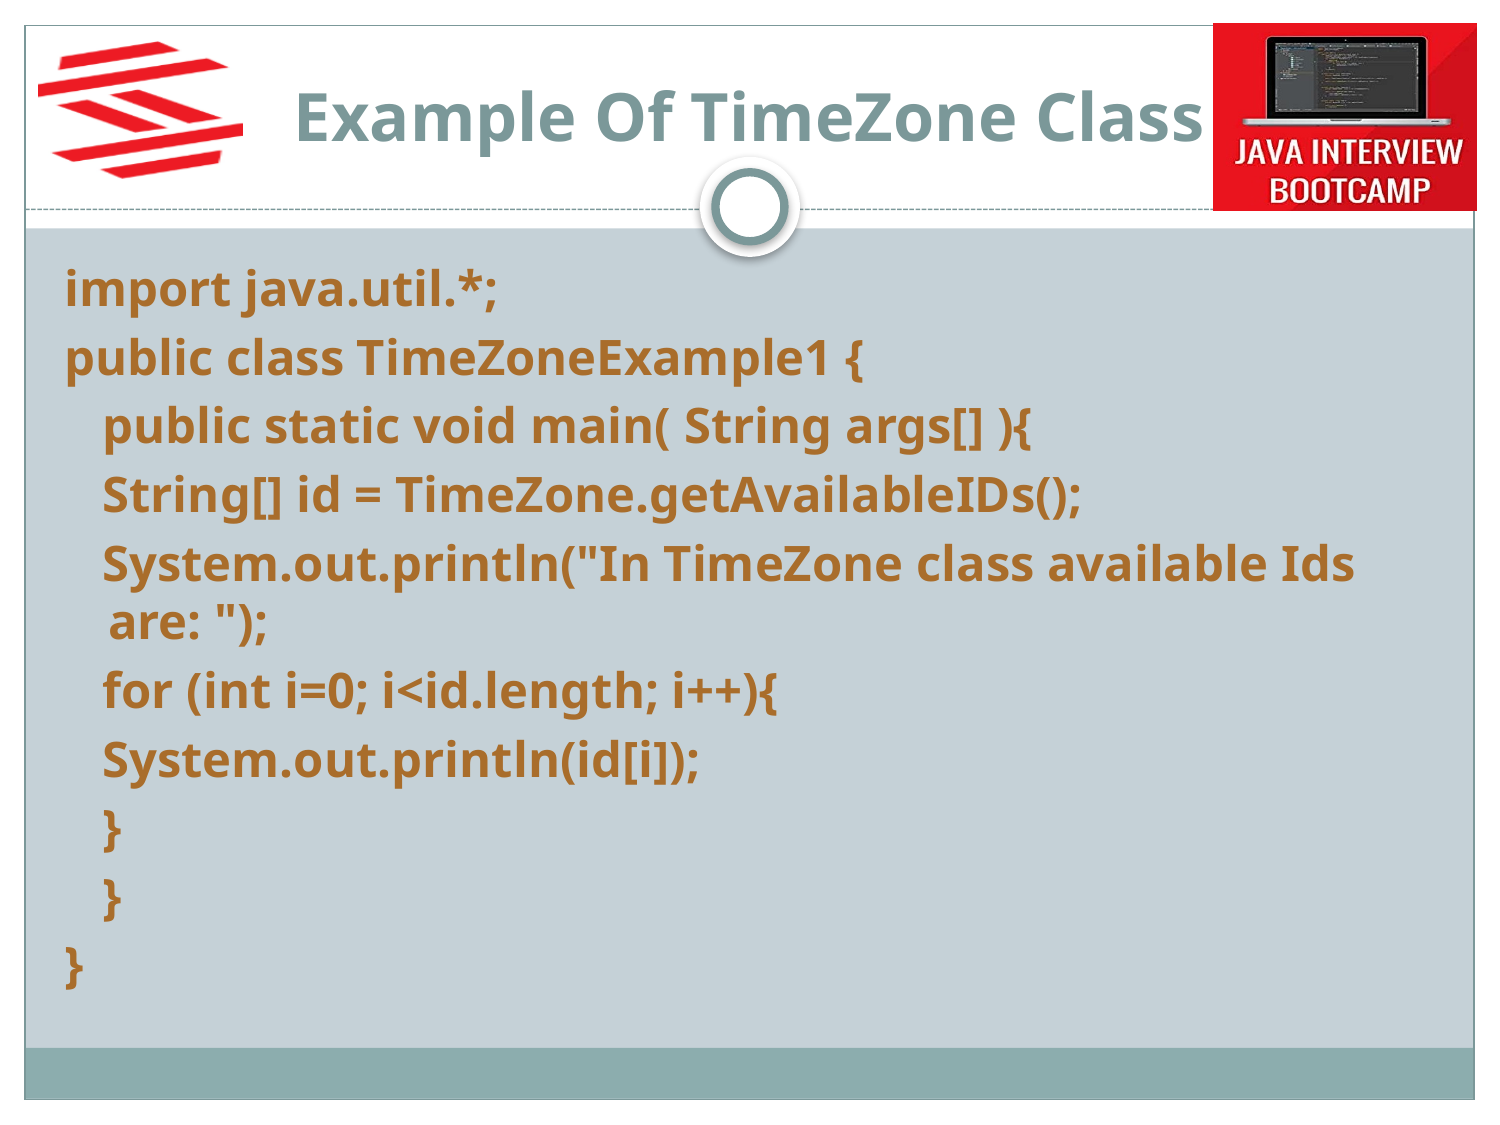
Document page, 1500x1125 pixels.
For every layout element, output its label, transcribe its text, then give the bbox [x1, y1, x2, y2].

title Example Of TimeZone Class [237, 37, 1206, 162]
picture [1213, 23, 1477, 212]
list import java.util.*; public class TimeZoneExample1 { public static void main( String args[] ){ String[] id = TimeZone.getAvailableIDs(); System.out.println("In TimeZone class available Ids are: "); for (int i=0; i<id.length; i++){ System.out.println(id[i]); } } } [49, 250, 1445, 1001]
picture [37, 40, 243, 185]
